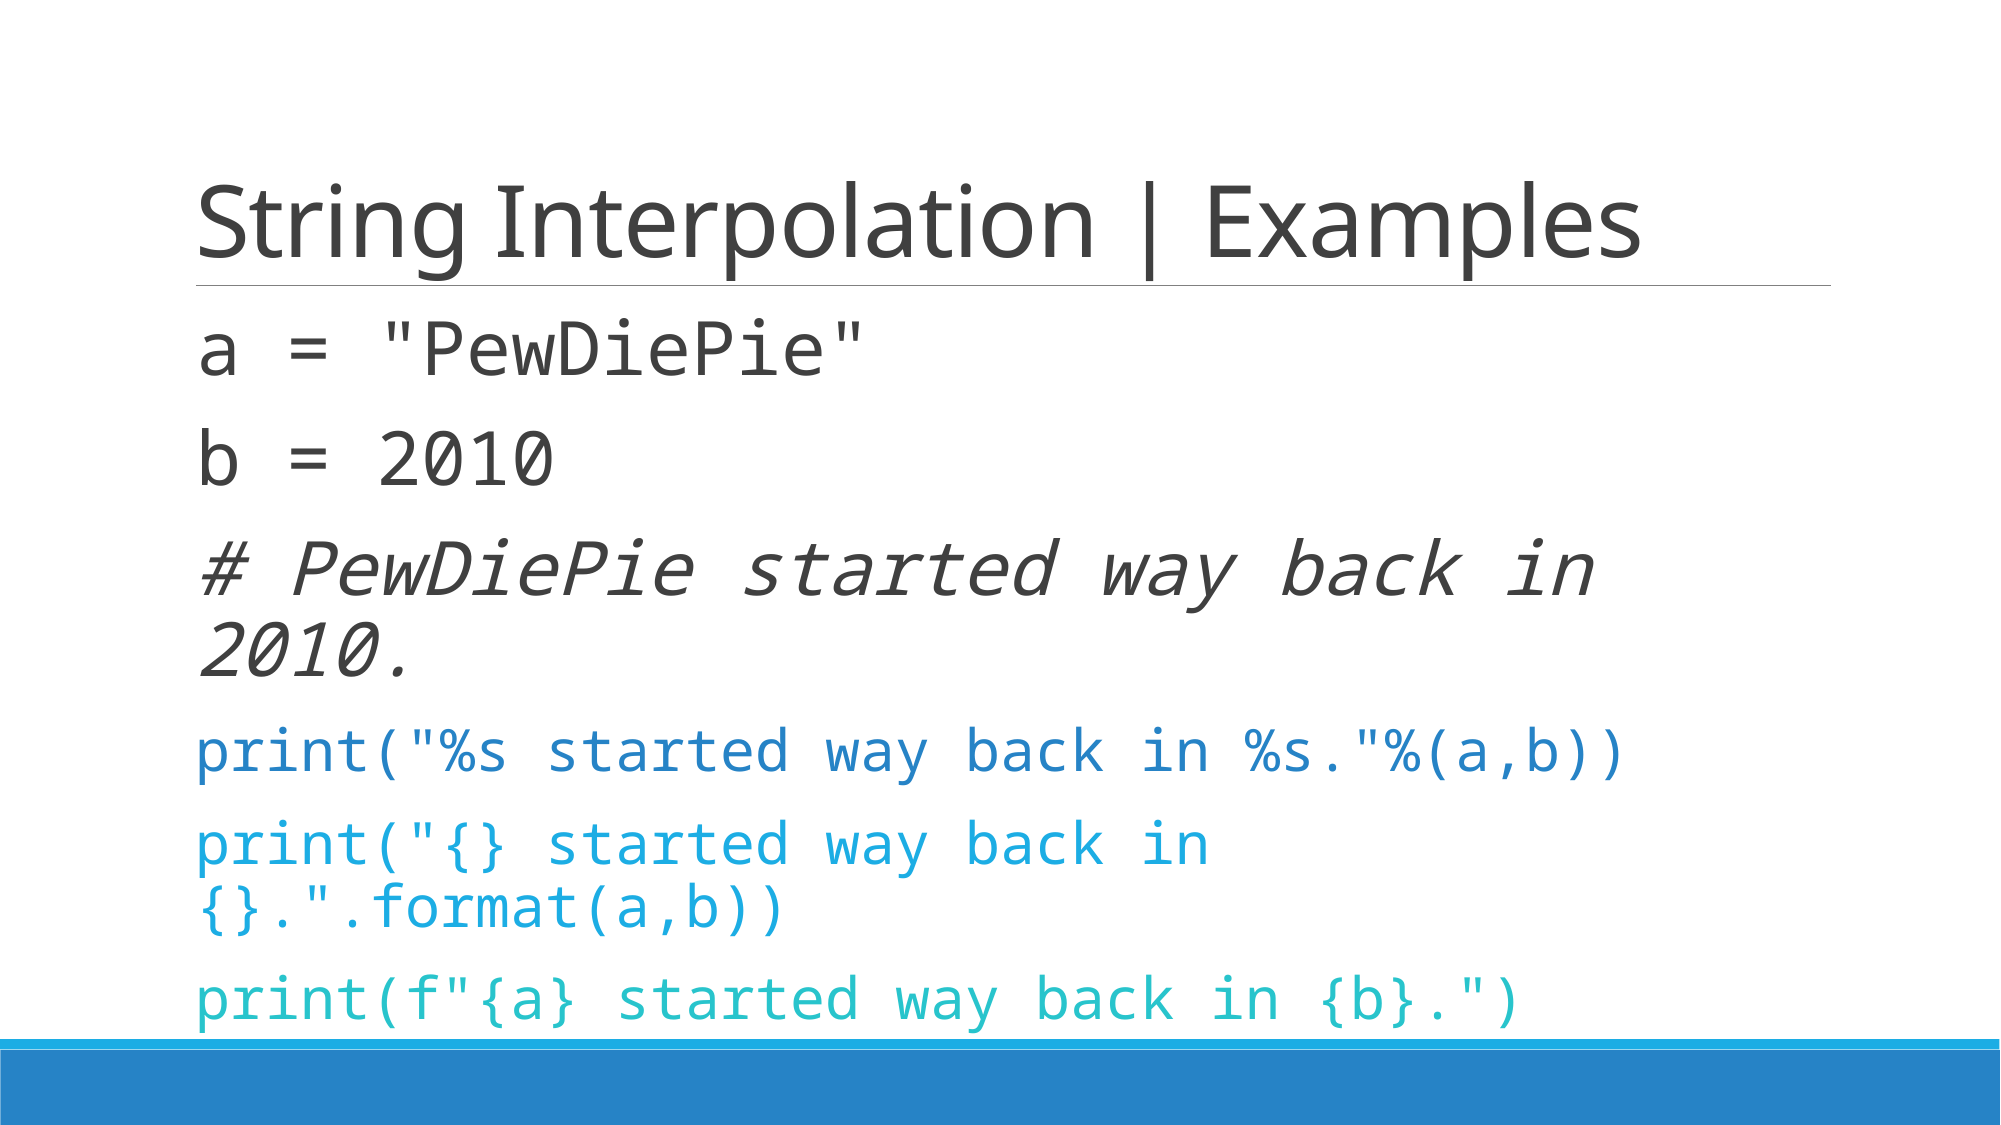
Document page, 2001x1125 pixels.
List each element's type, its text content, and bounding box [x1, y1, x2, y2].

title String Interpolation | Examples [180, 47, 1830, 285]
list a = "PewDiePie" b = 2010 # PewDiePie started way back in 2010. print("%s started way back in %s."%(a,b)) print("{} started way back in {}.".format(a,b)) print(f"{a} started way back in {b}.") [180, 302, 1830, 963]
